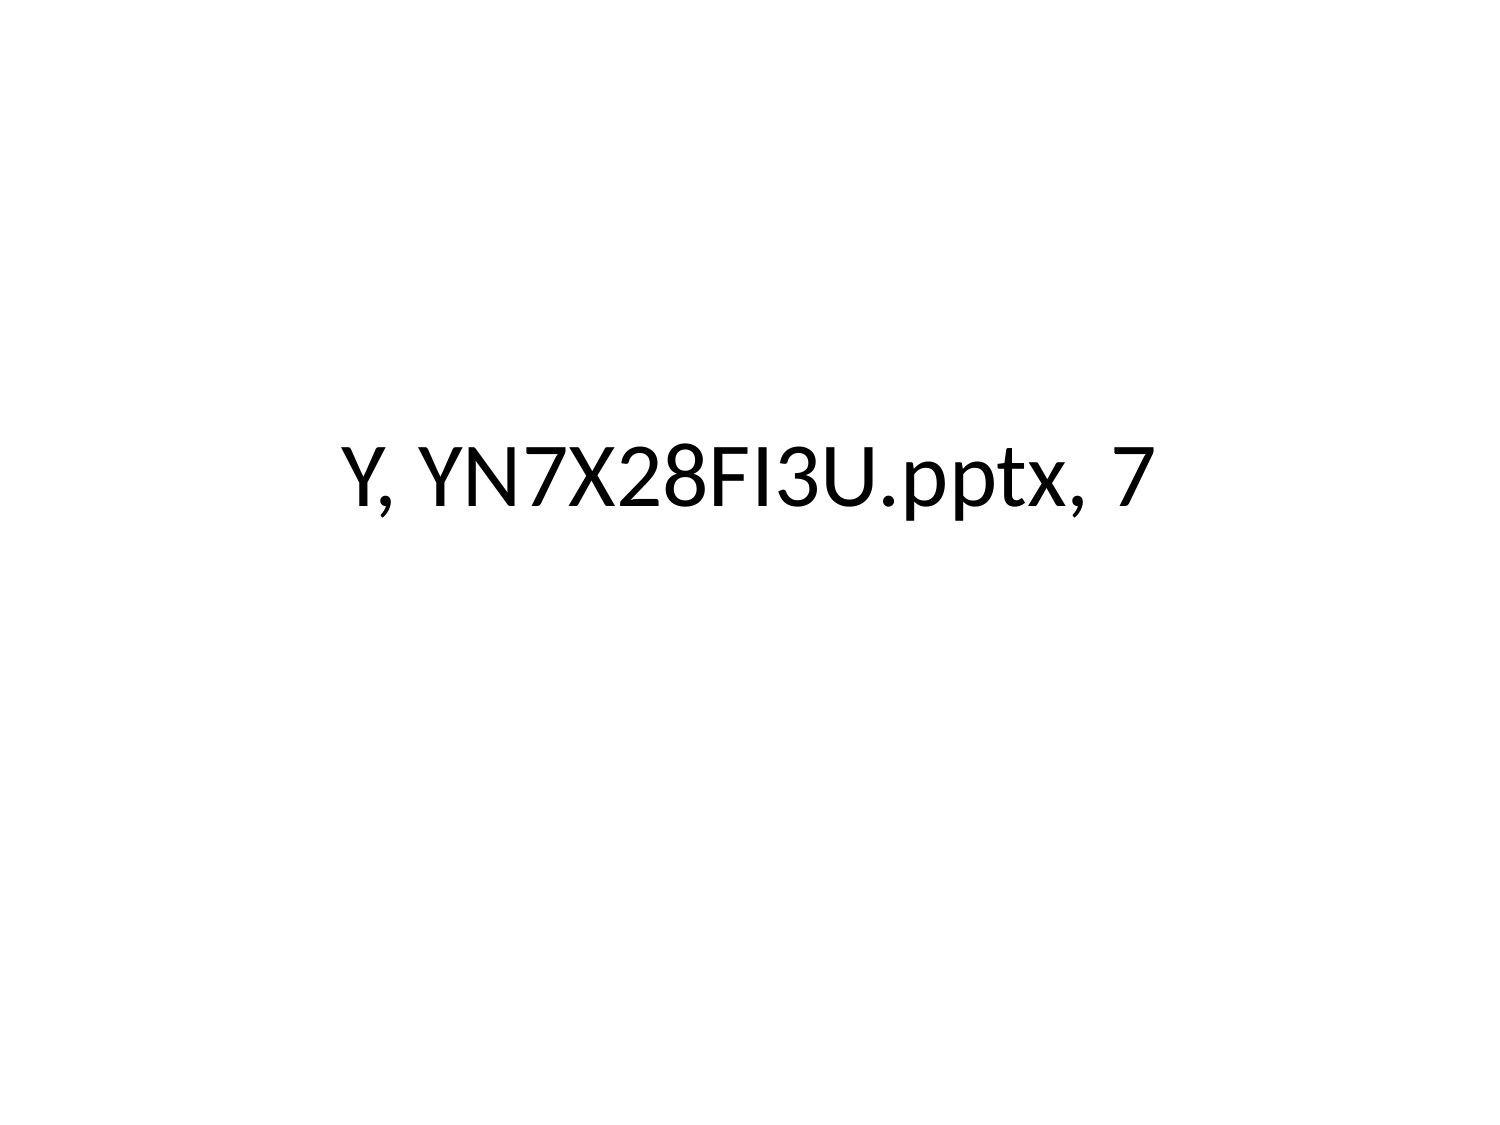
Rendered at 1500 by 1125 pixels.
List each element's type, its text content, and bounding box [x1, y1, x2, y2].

title Y, YN7X28FI3U.pptx, 7 [112, 349, 1388, 591]
